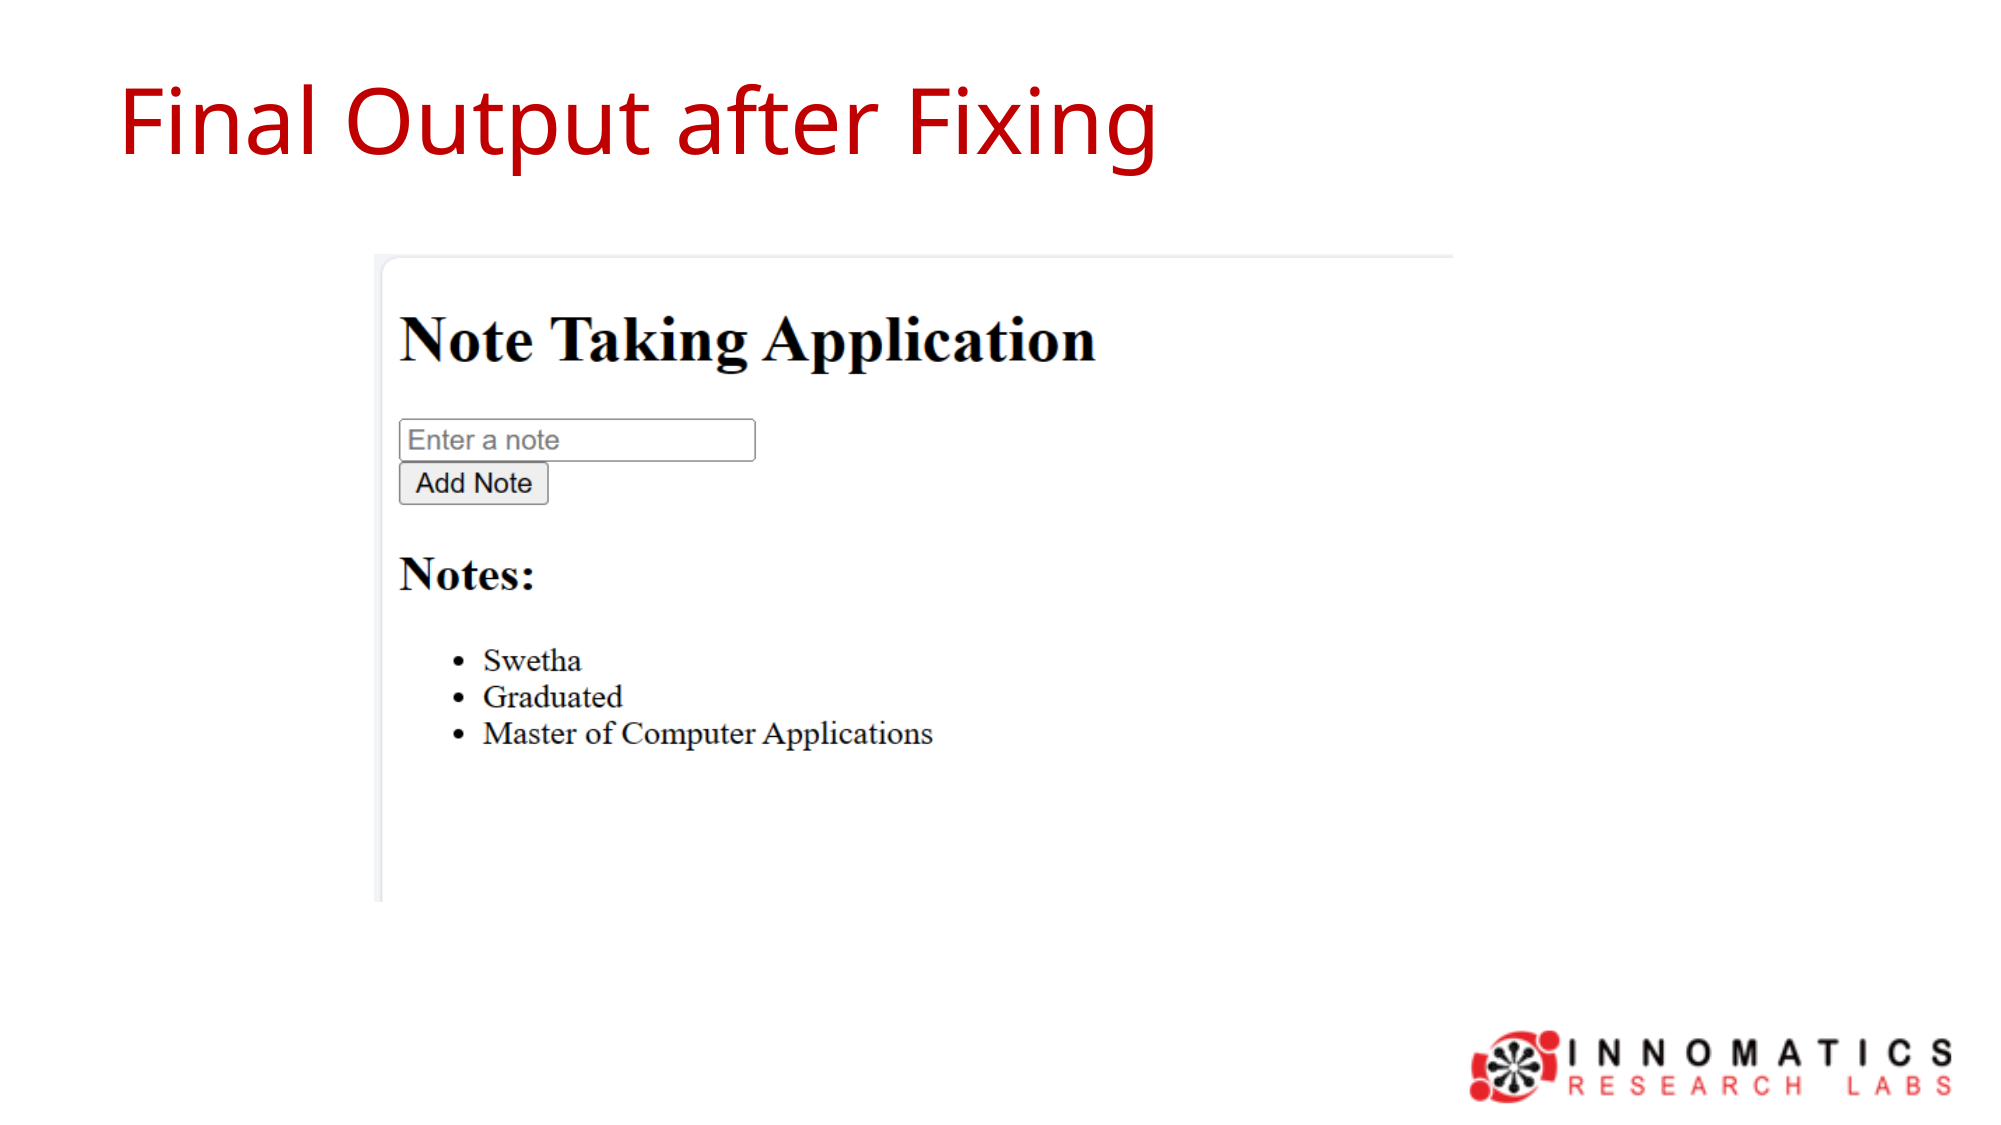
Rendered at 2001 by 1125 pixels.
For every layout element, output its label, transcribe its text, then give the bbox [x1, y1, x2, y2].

text_box Final Output after Fixing [102, 55, 1898, 182]
picture [1445, 1014, 1975, 1125]
picture [373, 254, 1454, 902]
